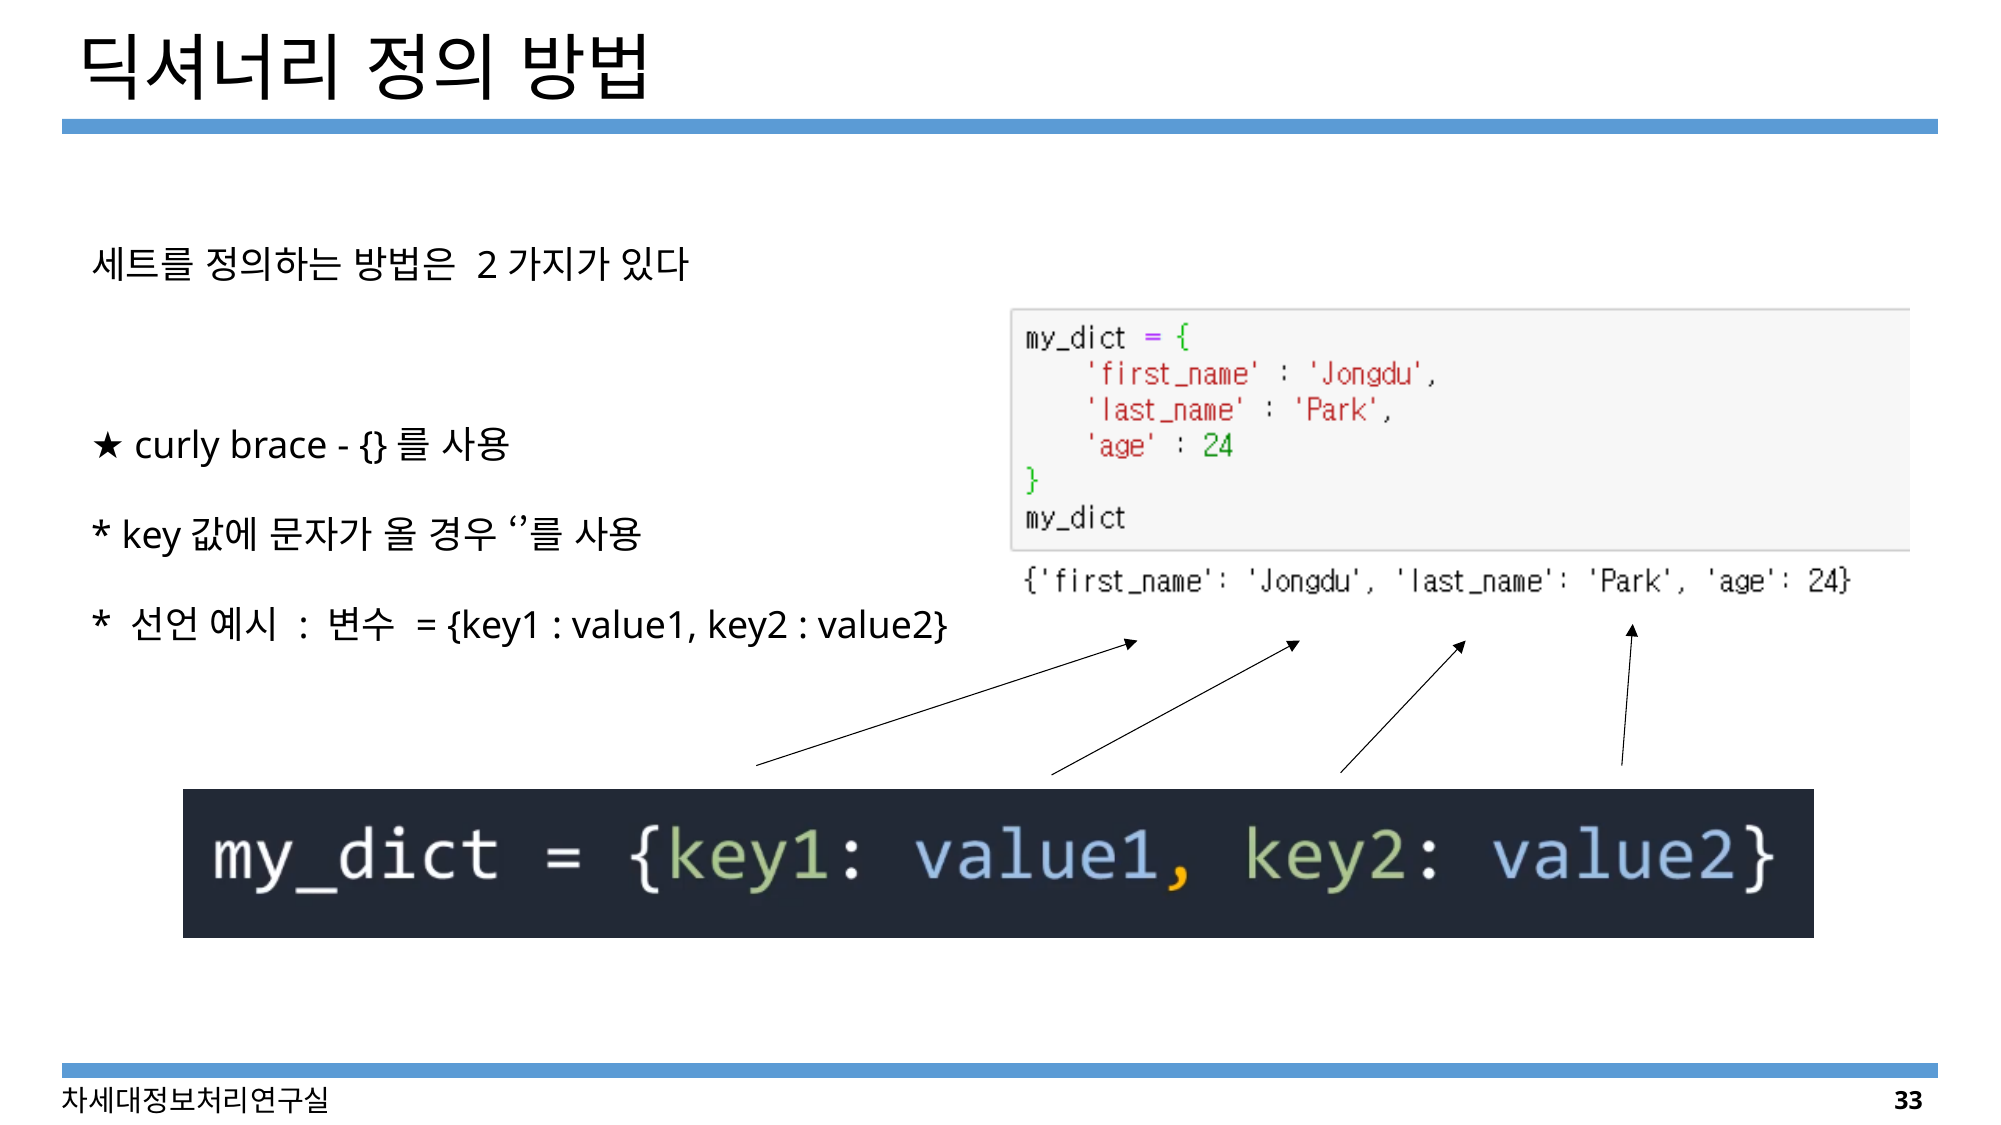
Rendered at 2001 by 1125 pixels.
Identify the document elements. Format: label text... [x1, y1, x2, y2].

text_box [1051, 640, 1300, 776]
picture [998, 294, 1910, 624]
text_box 세트를 정의하는 방법은 2가지가 있다 ★ curly brace - {}를 사용 * key값에 문자가 올 경우 ‘’를 사용 * 선언 예시 : 변수 = {key1 : value1, key2 : value2} [76, 188, 1858, 654]
title 딕셔너리 정의 방법 [62, 24, 1564, 118]
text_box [1340, 640, 1466, 773]
picture [183, 789, 1814, 938]
slide_number 33 [1487, 1079, 1938, 1125]
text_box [1621, 624, 1633, 766]
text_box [756, 640, 1051, 766]
